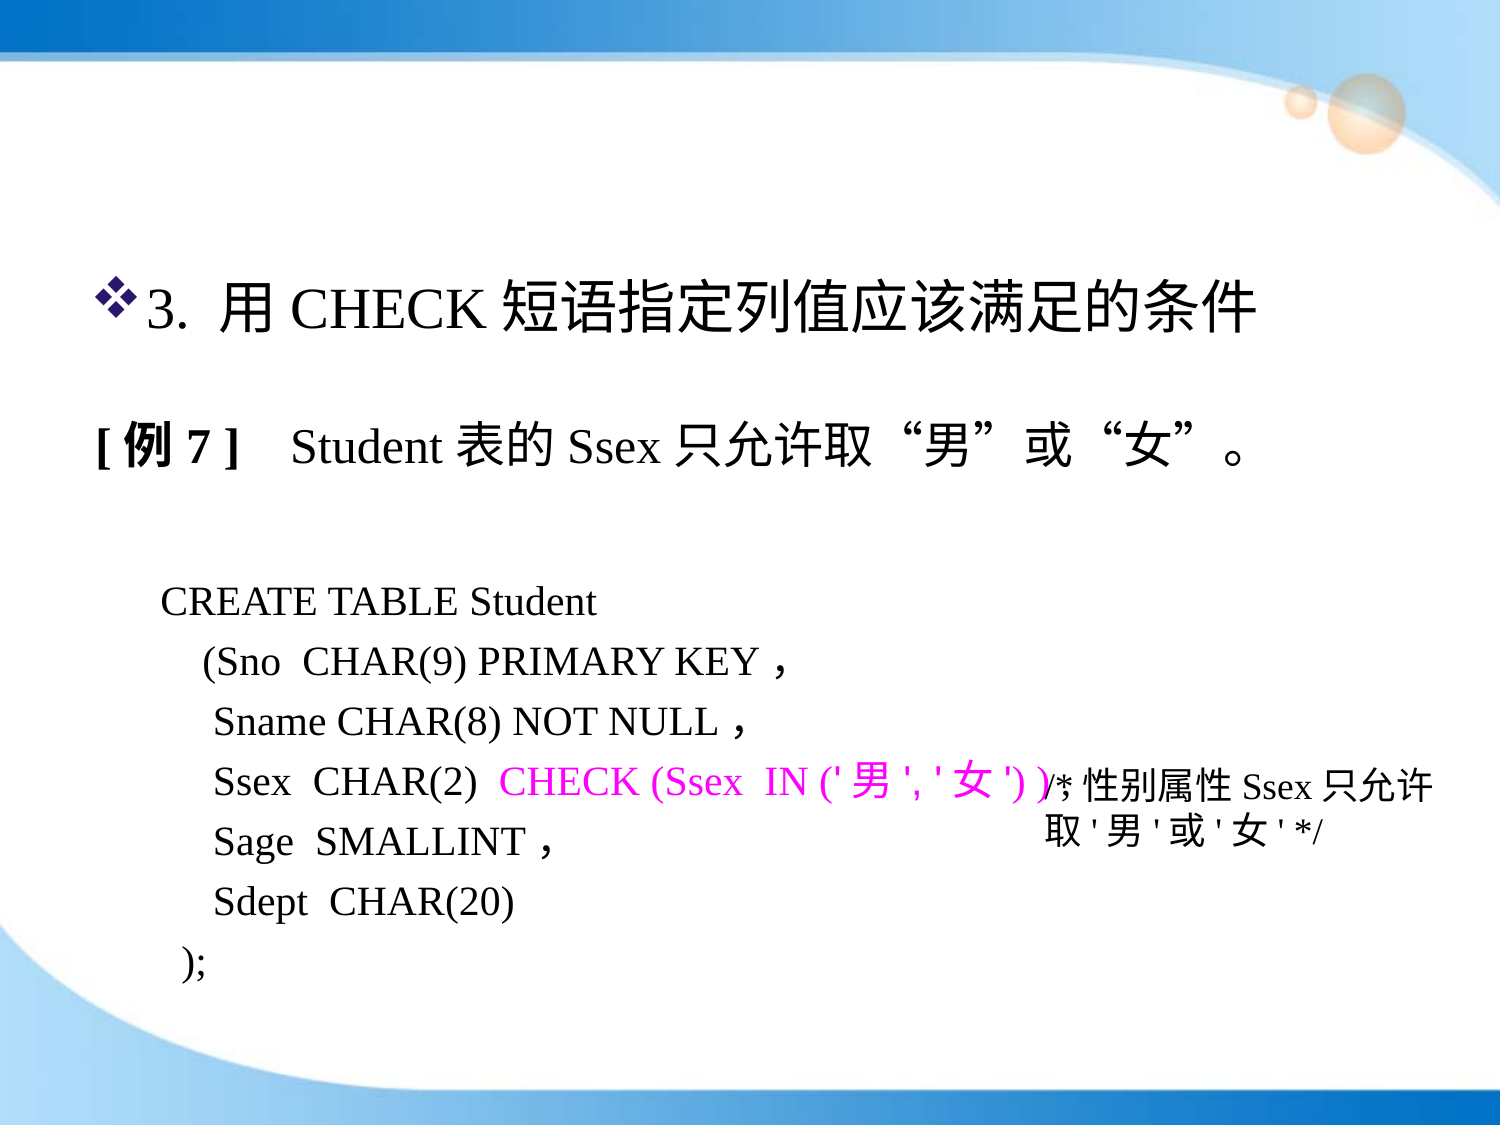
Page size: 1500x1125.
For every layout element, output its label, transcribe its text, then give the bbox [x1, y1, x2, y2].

text_box /*性别属性Ssex只允许取'男'或'女' */ [1029, 754, 1500, 860]
text_box CREATE TABLE Student (Sno CHAR(9) PRIMARY KEY， Sname CHAR(8) NOT NULL， Ssex CHAR(2) CHECK (Ssex IN ('男', '女') ) , Sage SMALLINT， Sdept CHAR(20) ); [145, 556, 1463, 992]
list 3. 用CHECK短语指定列值应该满足的条件 [75, 262, 1425, 1005]
picture [0, 0, 1500, 1125]
text_box [例7 ] Student表的Ssex只允许取“男”或“女”。 [80, 394, 1403, 482]
